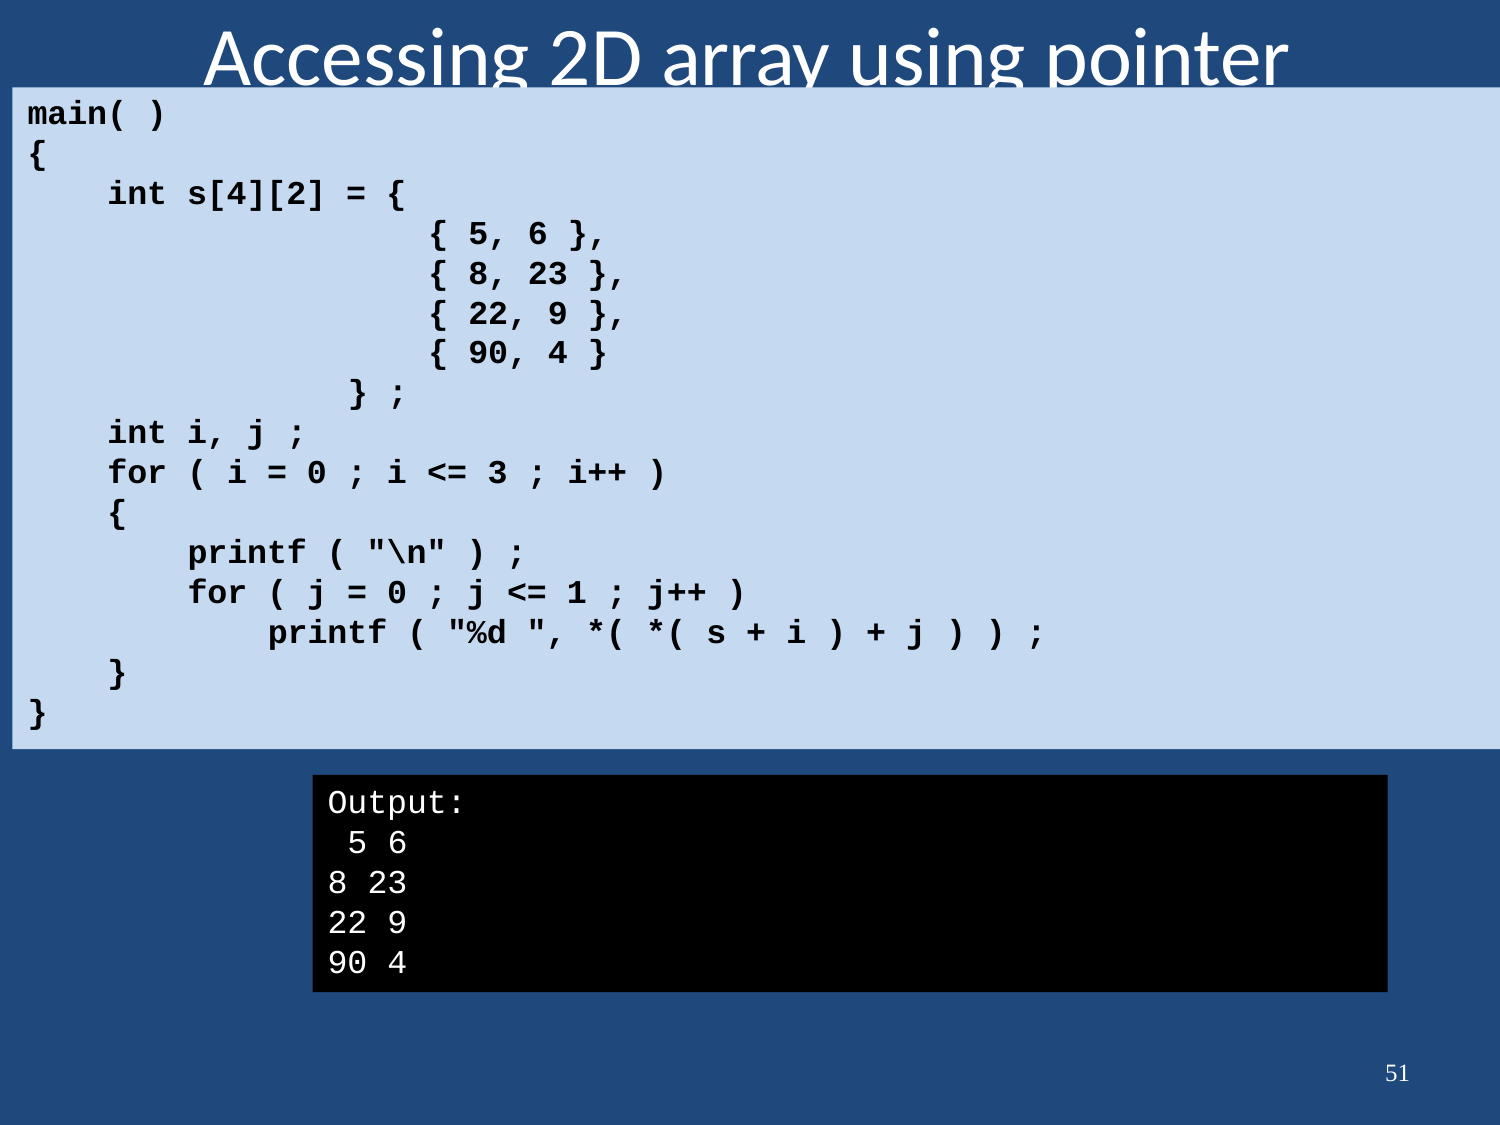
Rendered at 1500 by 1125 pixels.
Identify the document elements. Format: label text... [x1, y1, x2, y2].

slide_number 51 [1378, 1057, 1417, 1125]
text_box [12, 87, 1500, 750]
text_box [312, 774, 1388, 993]
title Accessing 2D array using pointer [200, 0, 1300, 87]
text_box main( ) { int s[4][2] = { { 5, 6 }, { 8, 23 }, { 22, 9 }, { 90, 4 } } ; int i, j ; for ( i = 0 ; i <= 3 ; i++ ) { printf ( "\n" ) ; for ( j = 0 ; j <= 1 ; j++ ) printf ( "%d ", *( *( s + i ) + j ) ) ; } } Output: 5 6 8 23 22 9 90 4 [25, 89, 1053, 980]
